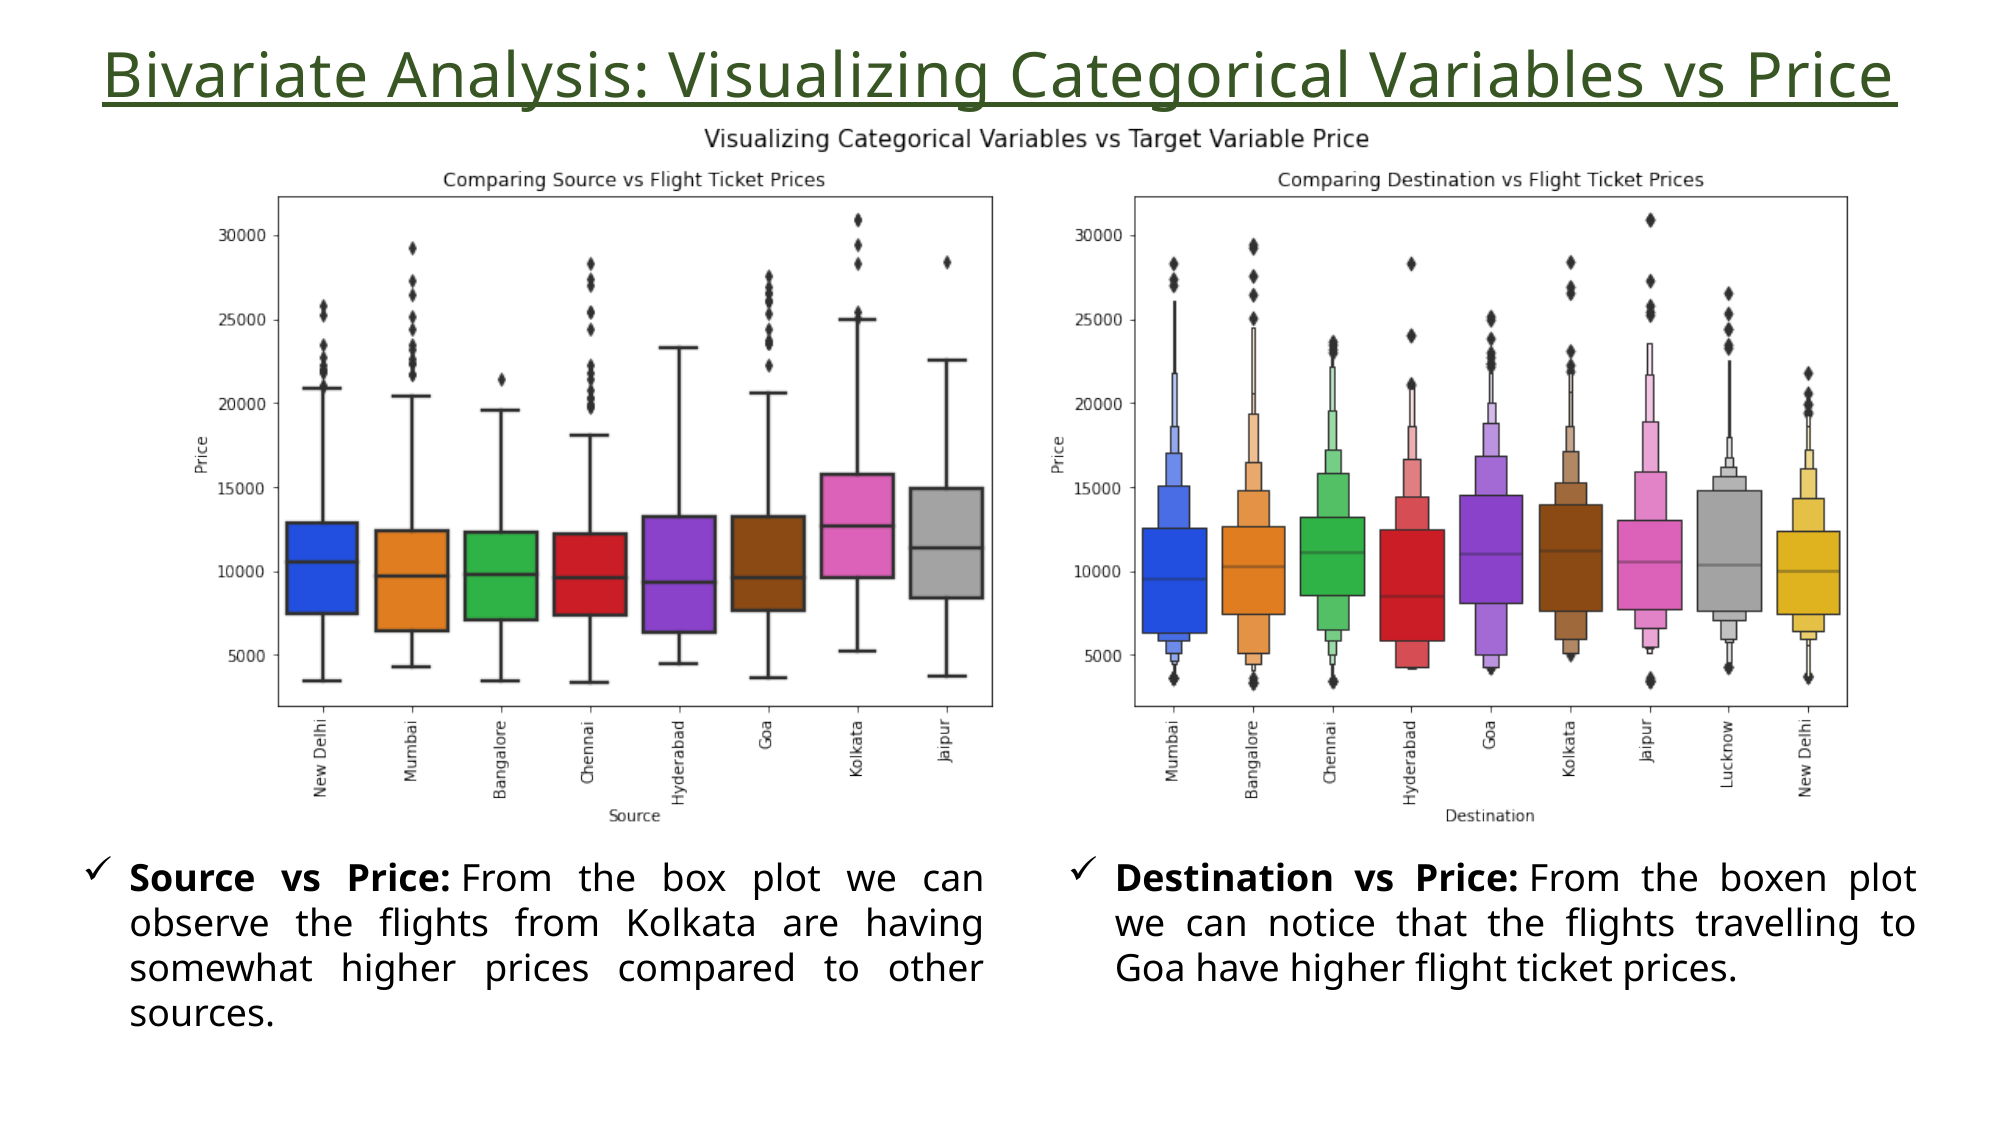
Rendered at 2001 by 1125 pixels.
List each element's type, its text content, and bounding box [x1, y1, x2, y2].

text_box Source vs Price: From the box plot we can observe the flights from Kolkata are having somewhat higher prices compared to other sources. [67, 846, 1000, 1042]
text_box Destination vs Price: From the boxen plot we can notice that the flights travelling to Goa have higher flight ticket prices. [1053, 846, 1933, 997]
text_box Bivariate Analysis: Visualizing Categorical Variables vs Price [0, 27, 2000, 118]
picture [184, 118, 1858, 836]
